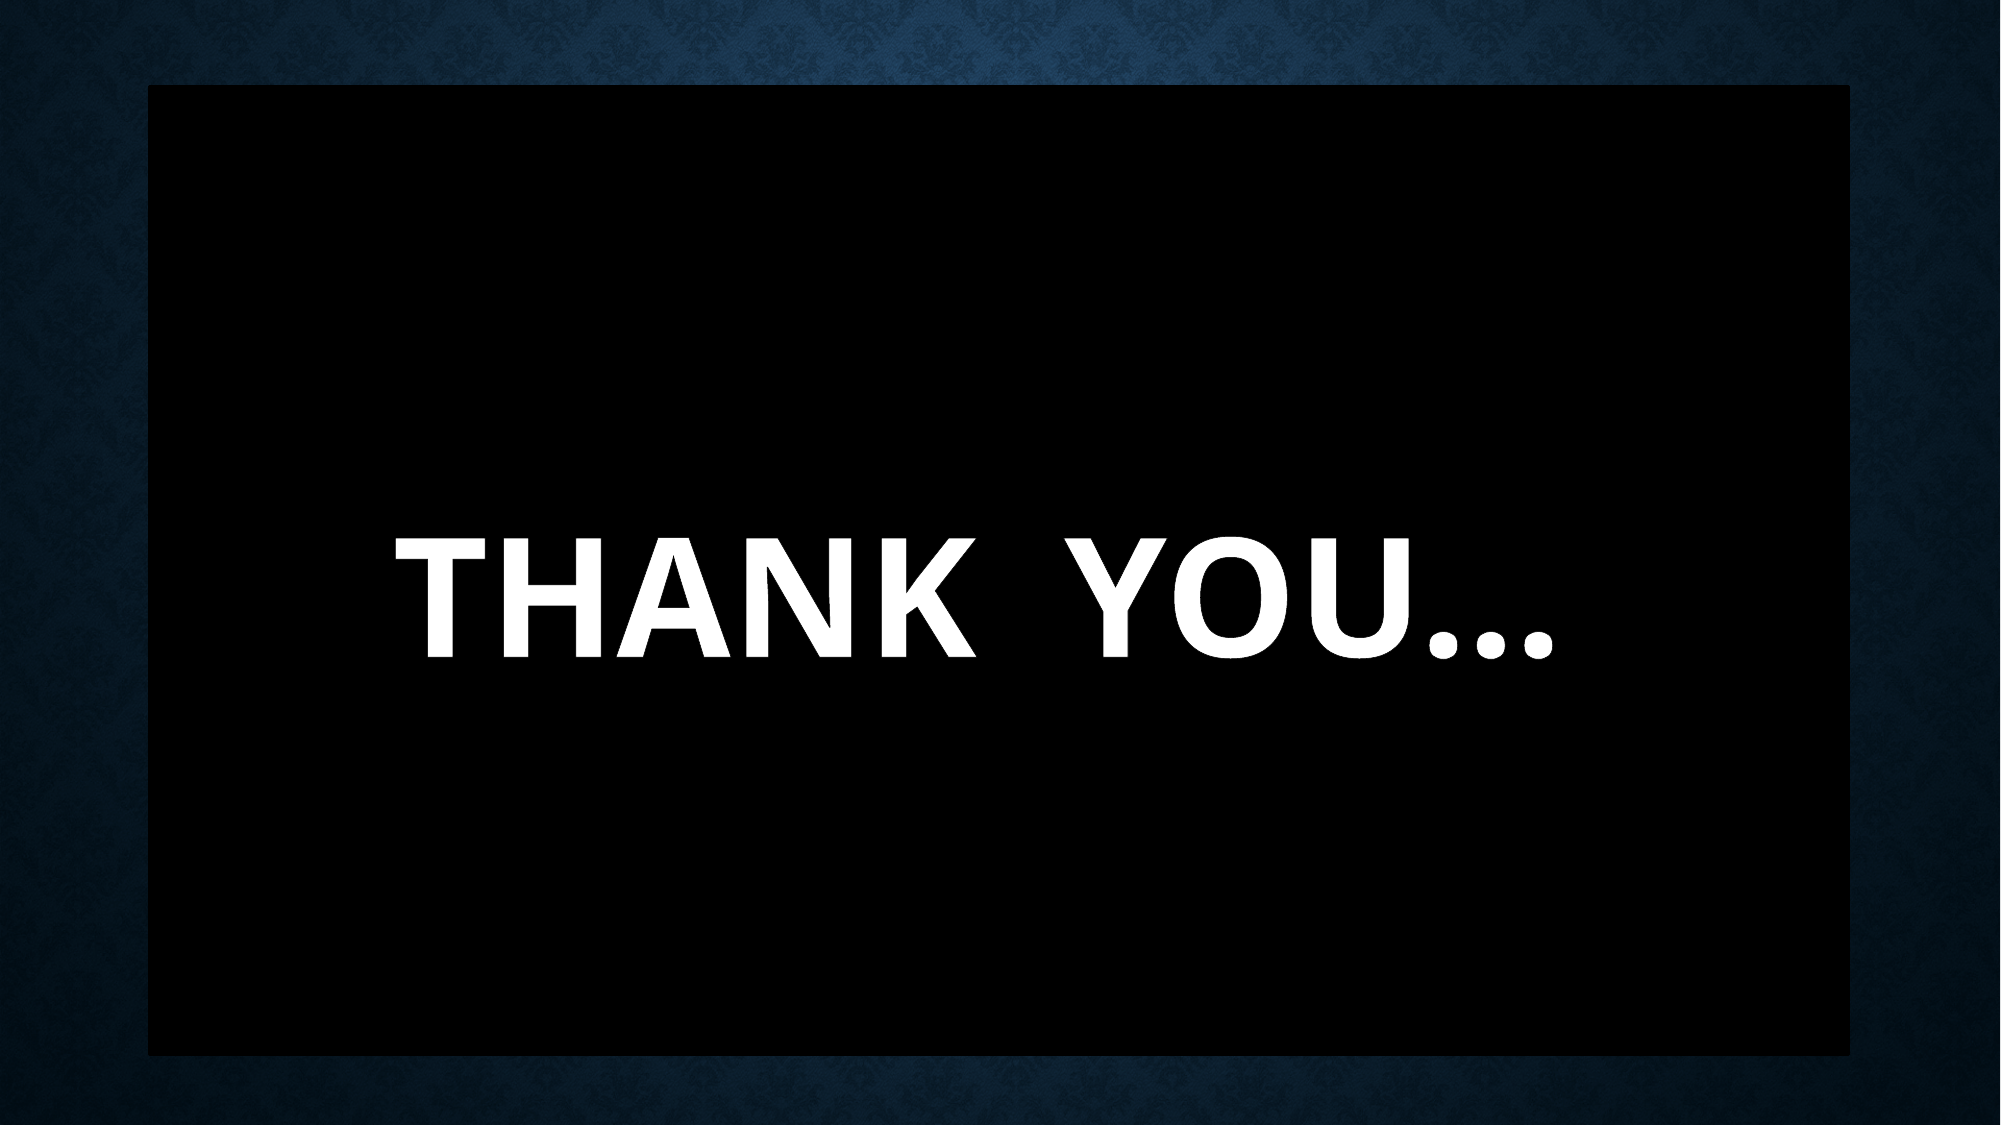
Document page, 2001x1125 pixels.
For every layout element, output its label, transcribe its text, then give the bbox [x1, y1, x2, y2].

list THANK YOU… [148, 85, 1850, 1056]
